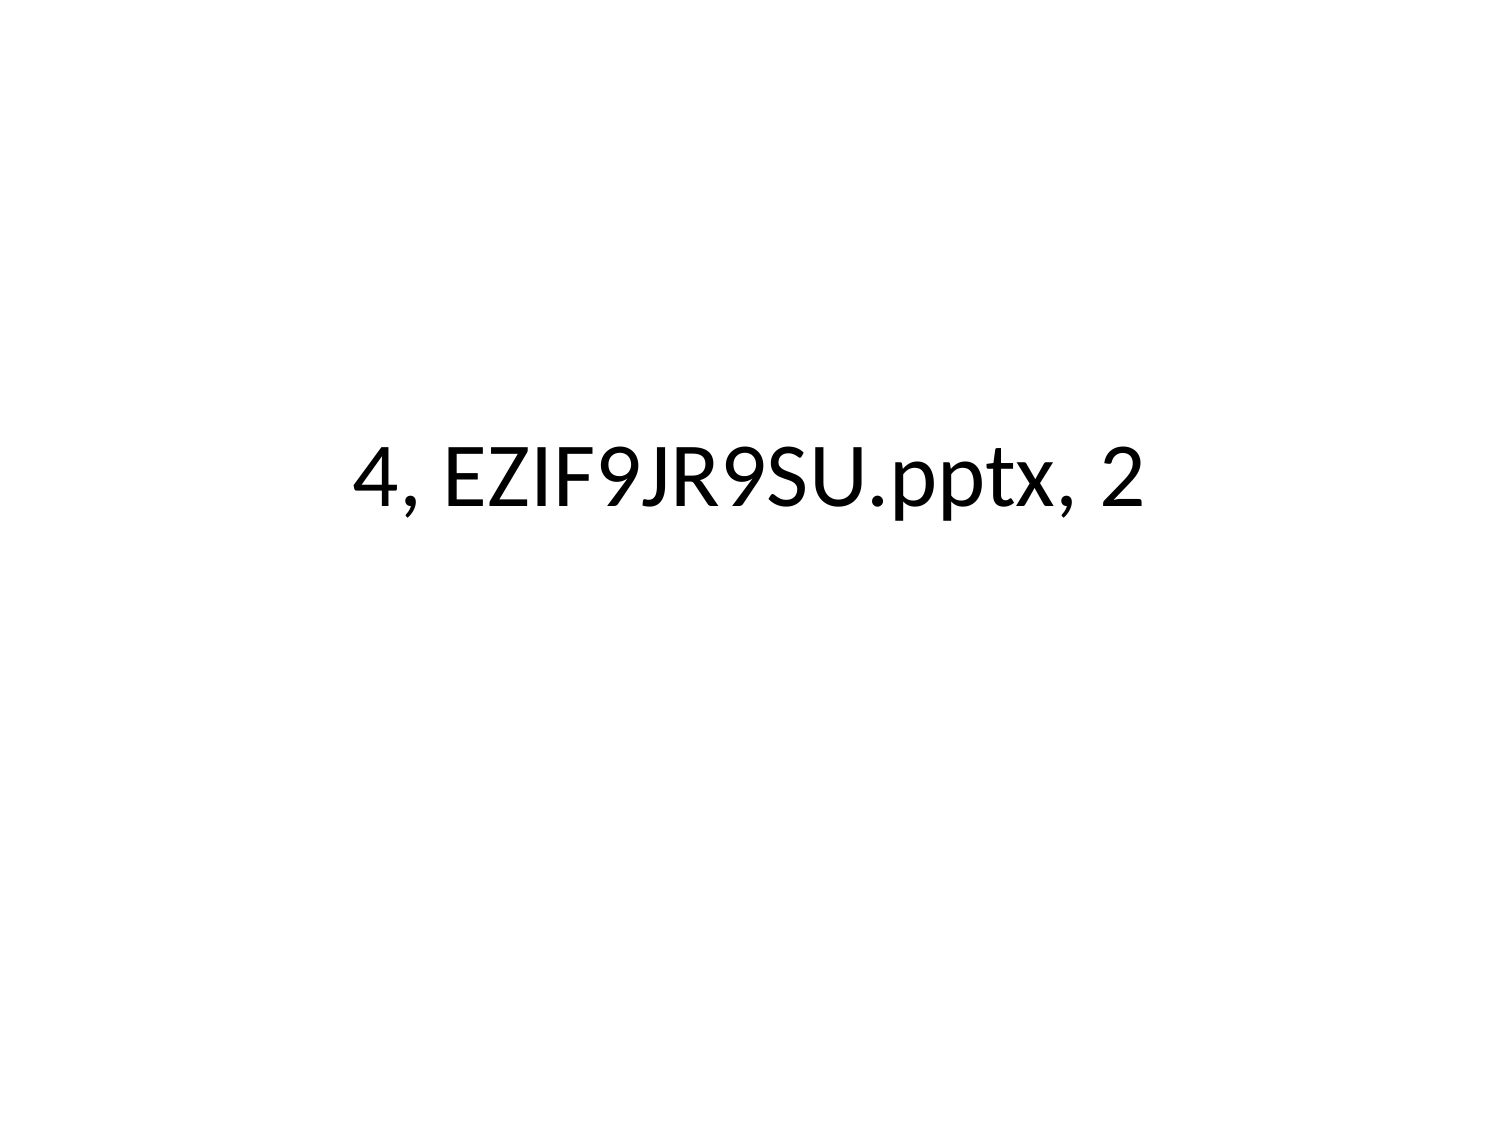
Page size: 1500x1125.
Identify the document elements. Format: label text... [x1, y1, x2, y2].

title 4, EZIF9JR9SU.pptx, 2 [112, 349, 1388, 591]
